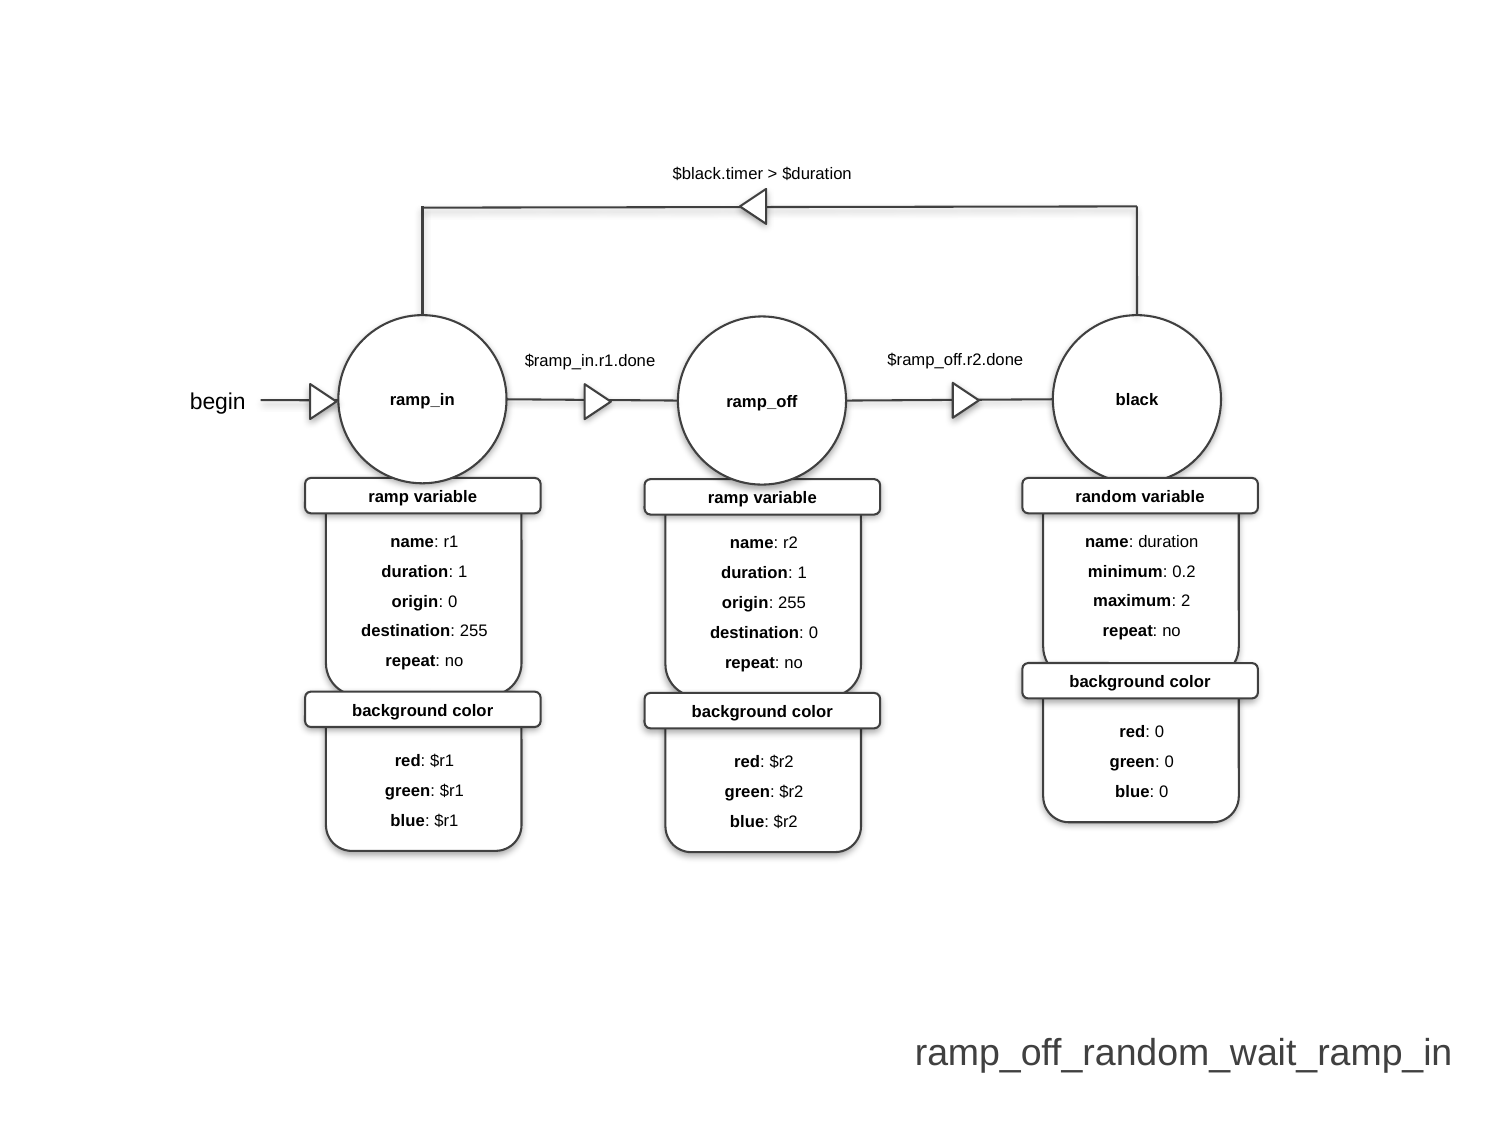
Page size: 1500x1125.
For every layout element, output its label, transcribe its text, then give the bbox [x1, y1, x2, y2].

text_box [951, 410, 966, 419]
text_box red: $r2 green: $r2 blue: $r2 [666, 733, 862, 839]
text_box background color [1021, 662, 1259, 700]
text_box $ramp_in.r1.done [492, 332, 688, 378]
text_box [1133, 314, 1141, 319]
text_box random variable [1021, 477, 1259, 515]
text_box $ramp_off.r2.done [858, 331, 1053, 377]
text_box [668, 679, 859, 691]
text_box red: 0 green: 0 blue: 0 [1044, 703, 1239, 809]
text_box ramp_off_random_wait_ramp_in [567, 997, 1467, 1080]
text_box [328, 837, 520, 852]
text_box [951, 382, 976, 397]
text_box background color [304, 690, 542, 728]
text_box name: r2 duration: 1 origin: 255 destination: 0 repeat: no [666, 514, 862, 679]
text_box ramp variable [304, 477, 542, 515]
text_box [1045, 809, 1237, 824]
text_box name: duration minimum: 0.2 maximum: 2 repeat: no [1044, 513, 1239, 648]
text_box ramp_in [340, 314, 508, 485]
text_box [174, 378, 339, 423]
text_box name: r1 duration: 1 origin: 0 destination: 255 repeat: no [327, 513, 522, 678]
text_box $black.timer > $duration [644, 145, 881, 190]
text_box [667, 839, 859, 853]
text_box ramp_off [677, 315, 847, 486]
text_box red: $r1 green: $r1 blue: $r1 [327, 732, 522, 837]
text_box ramp variable [643, 478, 881, 516]
text_box background color [643, 692, 881, 730]
text_box [583, 410, 600, 420]
text_box black [1052, 314, 1222, 476]
text_box [583, 383, 606, 397]
text_box [742, 190, 767, 204]
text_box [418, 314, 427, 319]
text_box [1042, 522, 1240, 661]
text_box [754, 217, 767, 225]
text_box [328, 678, 519, 689]
